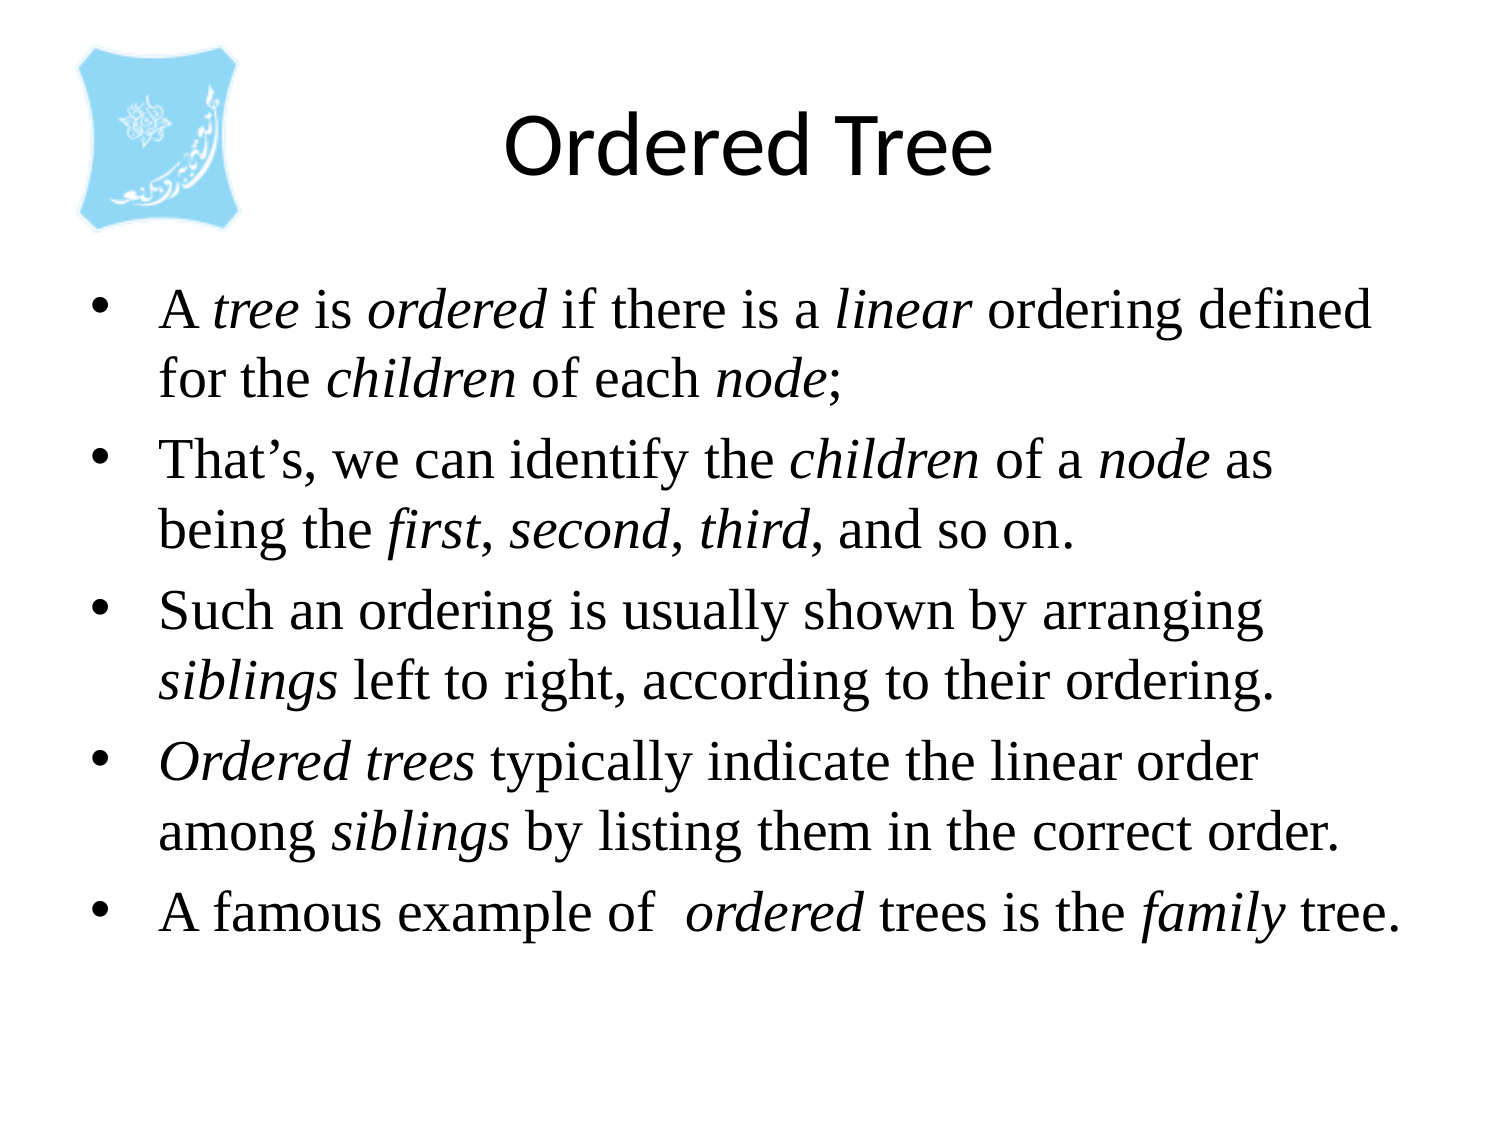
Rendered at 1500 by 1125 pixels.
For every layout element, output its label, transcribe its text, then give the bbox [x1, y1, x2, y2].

title Ordered Tree [75, 45, 1425, 233]
list A tree is ordered if there is a linear ordering defined for the children of each node; That’s, we can identify the children of a node as being the first, second, third, and so on. Such an ordering is usually shown by arranging siblings left to right, according to their ordering. Ordered trees typically indicate the linear order among siblings by listing them in the correct order. A famous example of ordered trees is the family tree. [75, 262, 1425, 1005]
